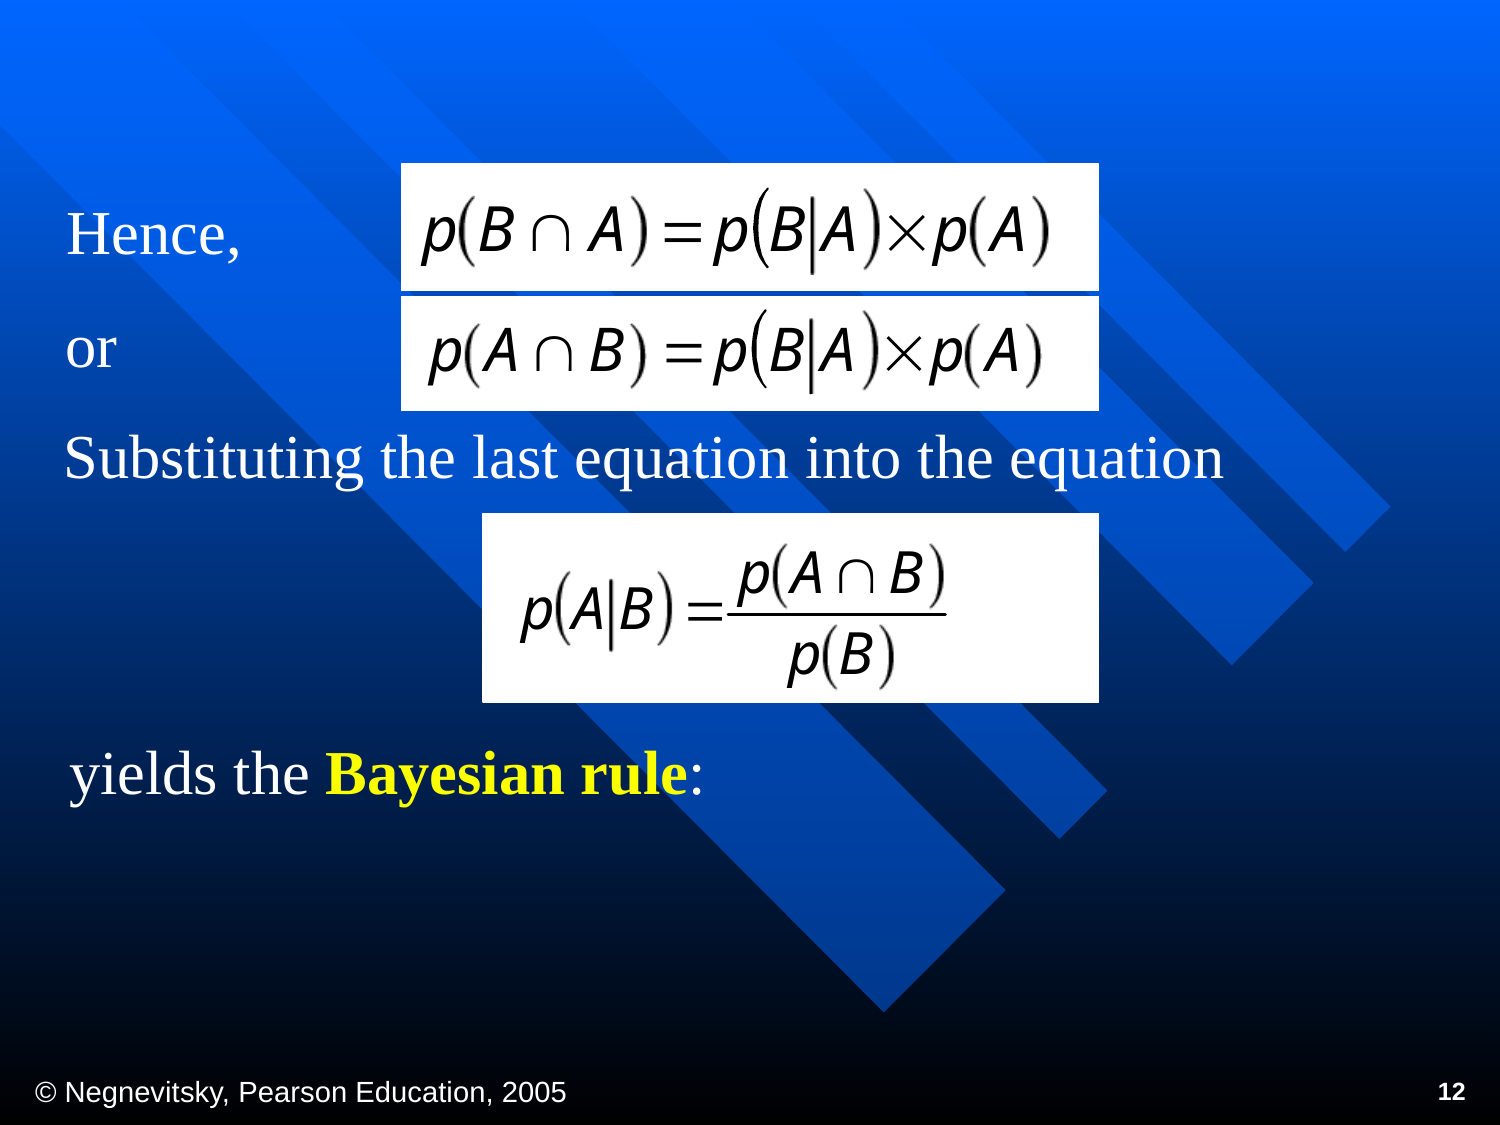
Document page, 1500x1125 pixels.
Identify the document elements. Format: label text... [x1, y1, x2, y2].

text_box Hence, [51, 184, 257, 275]
text_box or [50, 297, 133, 388]
text_box yields the Bayesian rule: [54, 725, 721, 815]
text_box Substituting the last equation into the equation [1104, 408, 1241, 498]
picture [399, 162, 1101, 733]
text_box Substituting the last equation into the equation [48, 408, 394, 498]
